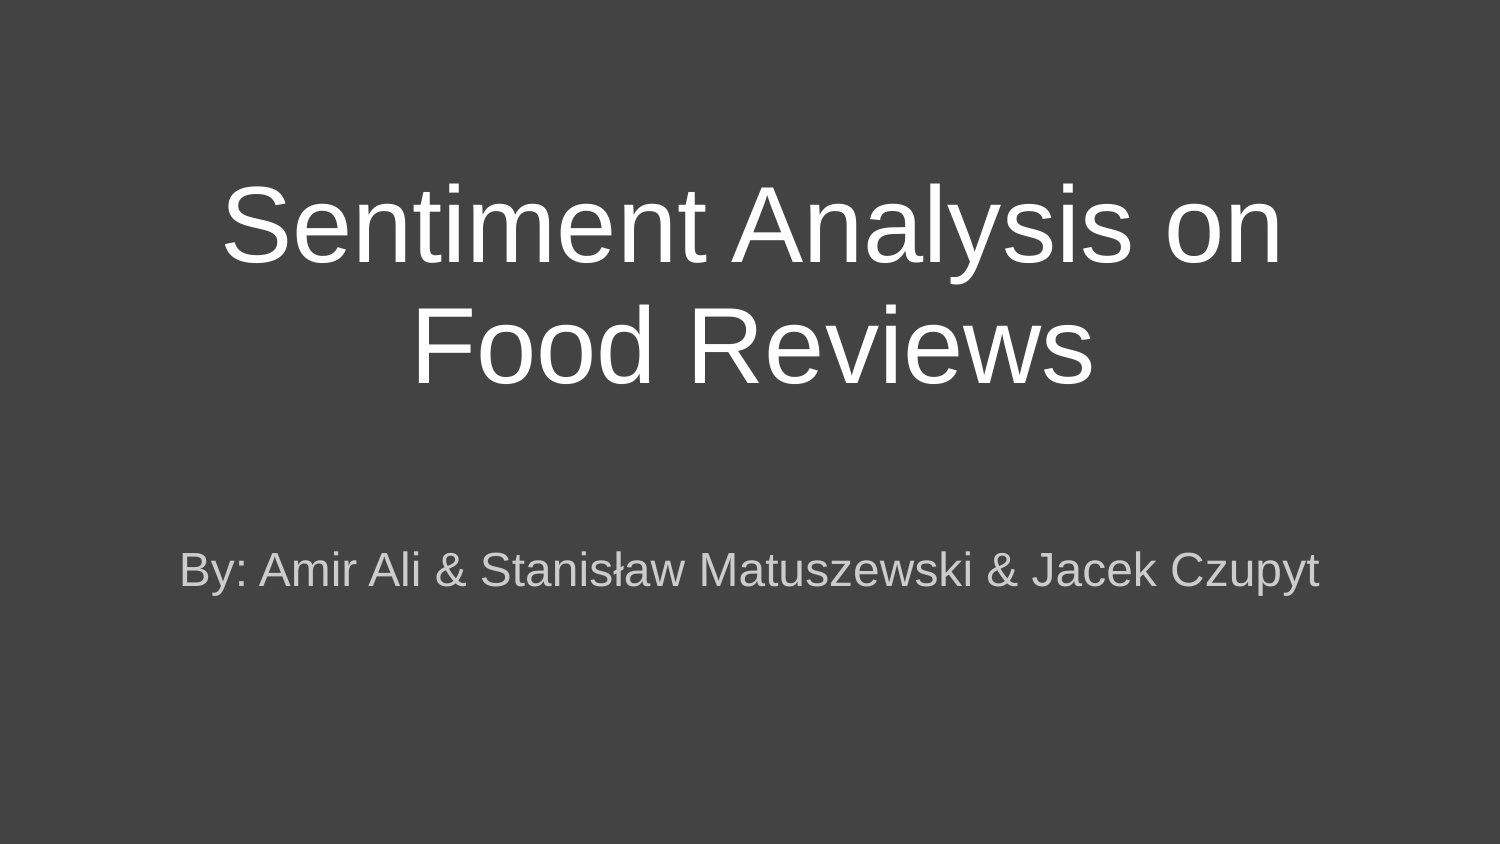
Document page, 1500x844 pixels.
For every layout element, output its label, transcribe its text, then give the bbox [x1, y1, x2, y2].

subtitle By: Amir Ali & Stanisław Matuszewski & Jacek Czupyt [51, 528, 1449, 659]
title Sentiment Analysis on Food Reviews [124, 122, 1382, 422]
